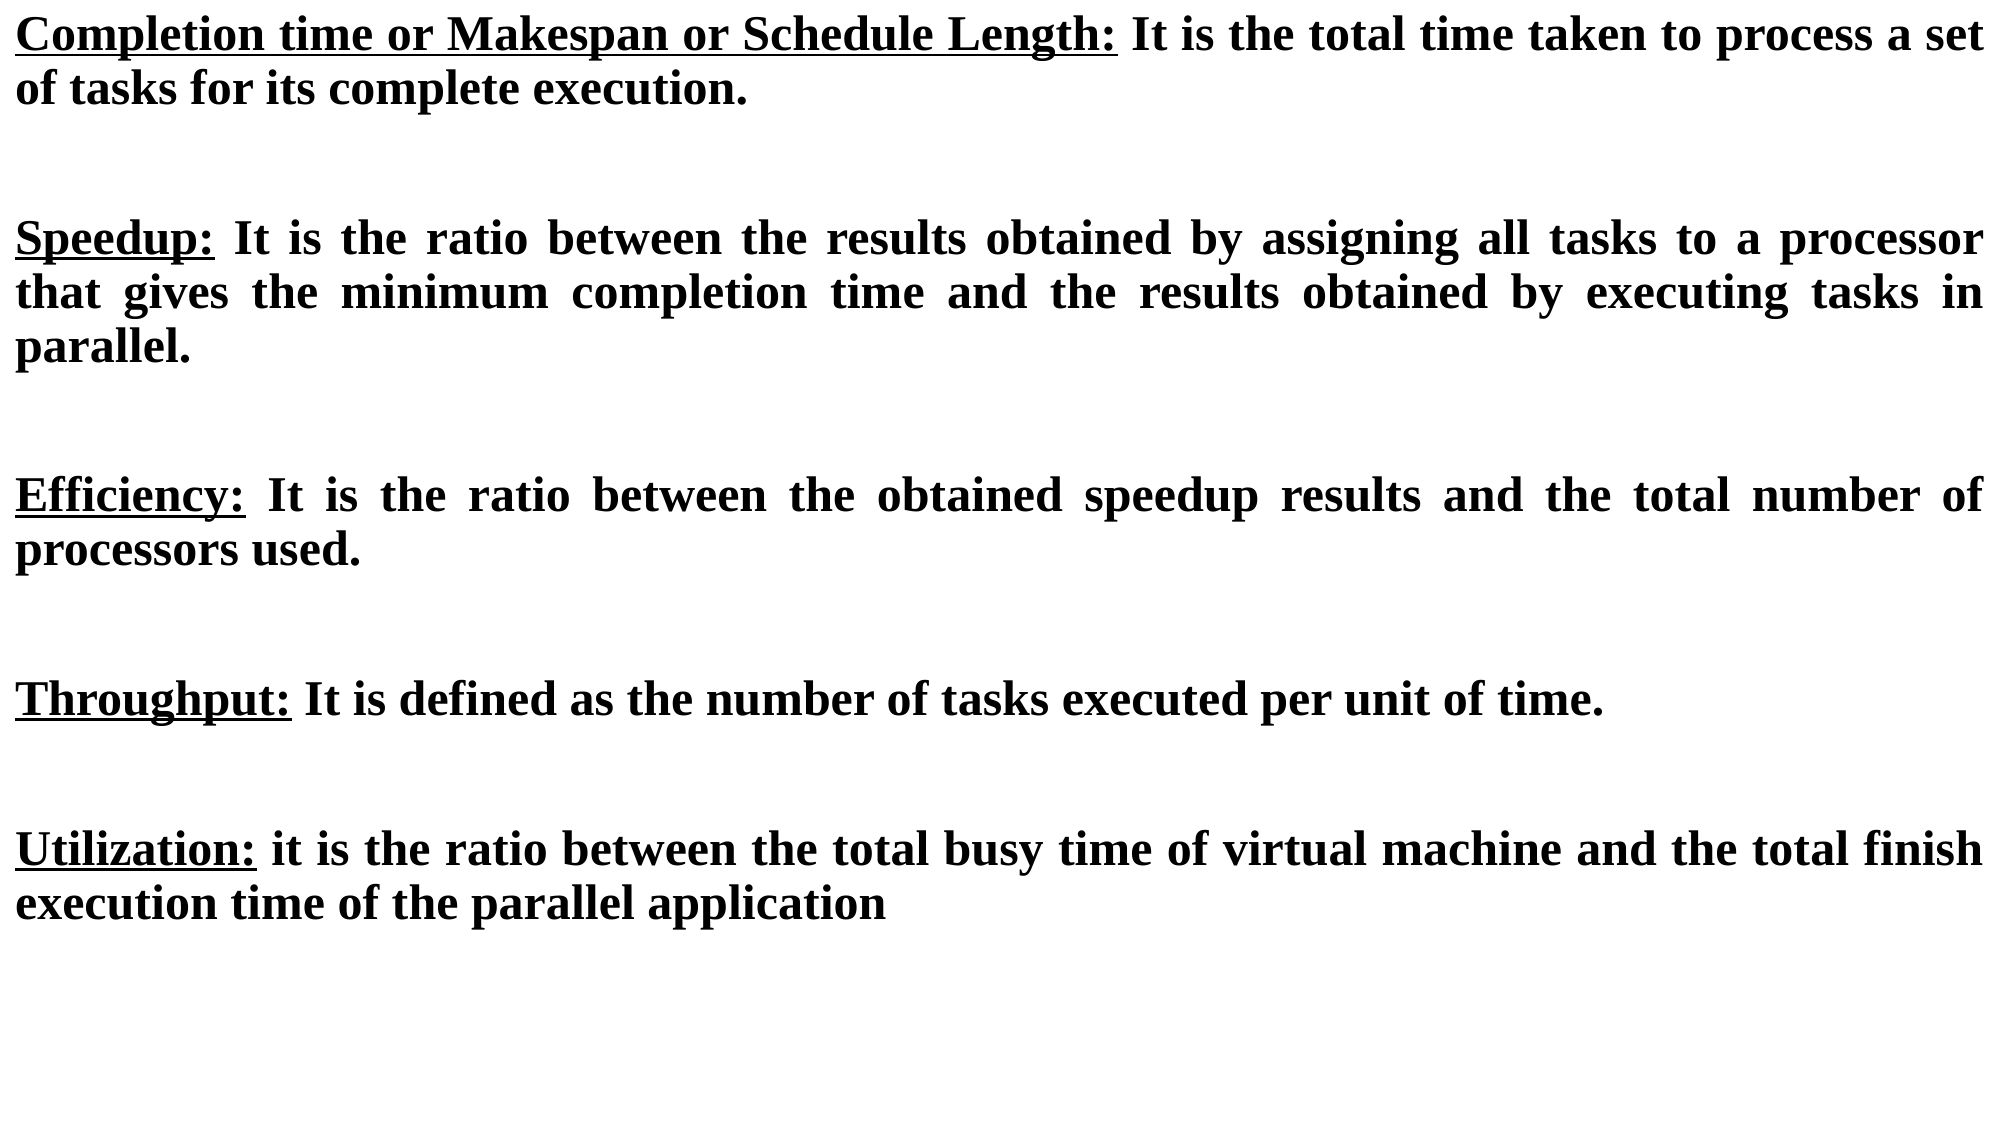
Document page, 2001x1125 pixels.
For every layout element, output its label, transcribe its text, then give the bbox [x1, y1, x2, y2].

subtitle Completion time or Makespan or Schedule Length: It is the total time taken to process a set of tasks for its complete execution. Speedup: It is the ratio between the results obtained by assigning all tasks to a processor that gives the minimum completion time and the results obtained by executing tasks in parallel. Efficiency: It is the ratio between the obtained speedup results and the total number of processors used. Throughput: It is defined as the number of tasks executed per unit of time. Utilization: it is the ratio between the total busy time of virtual machine and the total finish execution time of the parallel application [0, 0, 2000, 1125]
